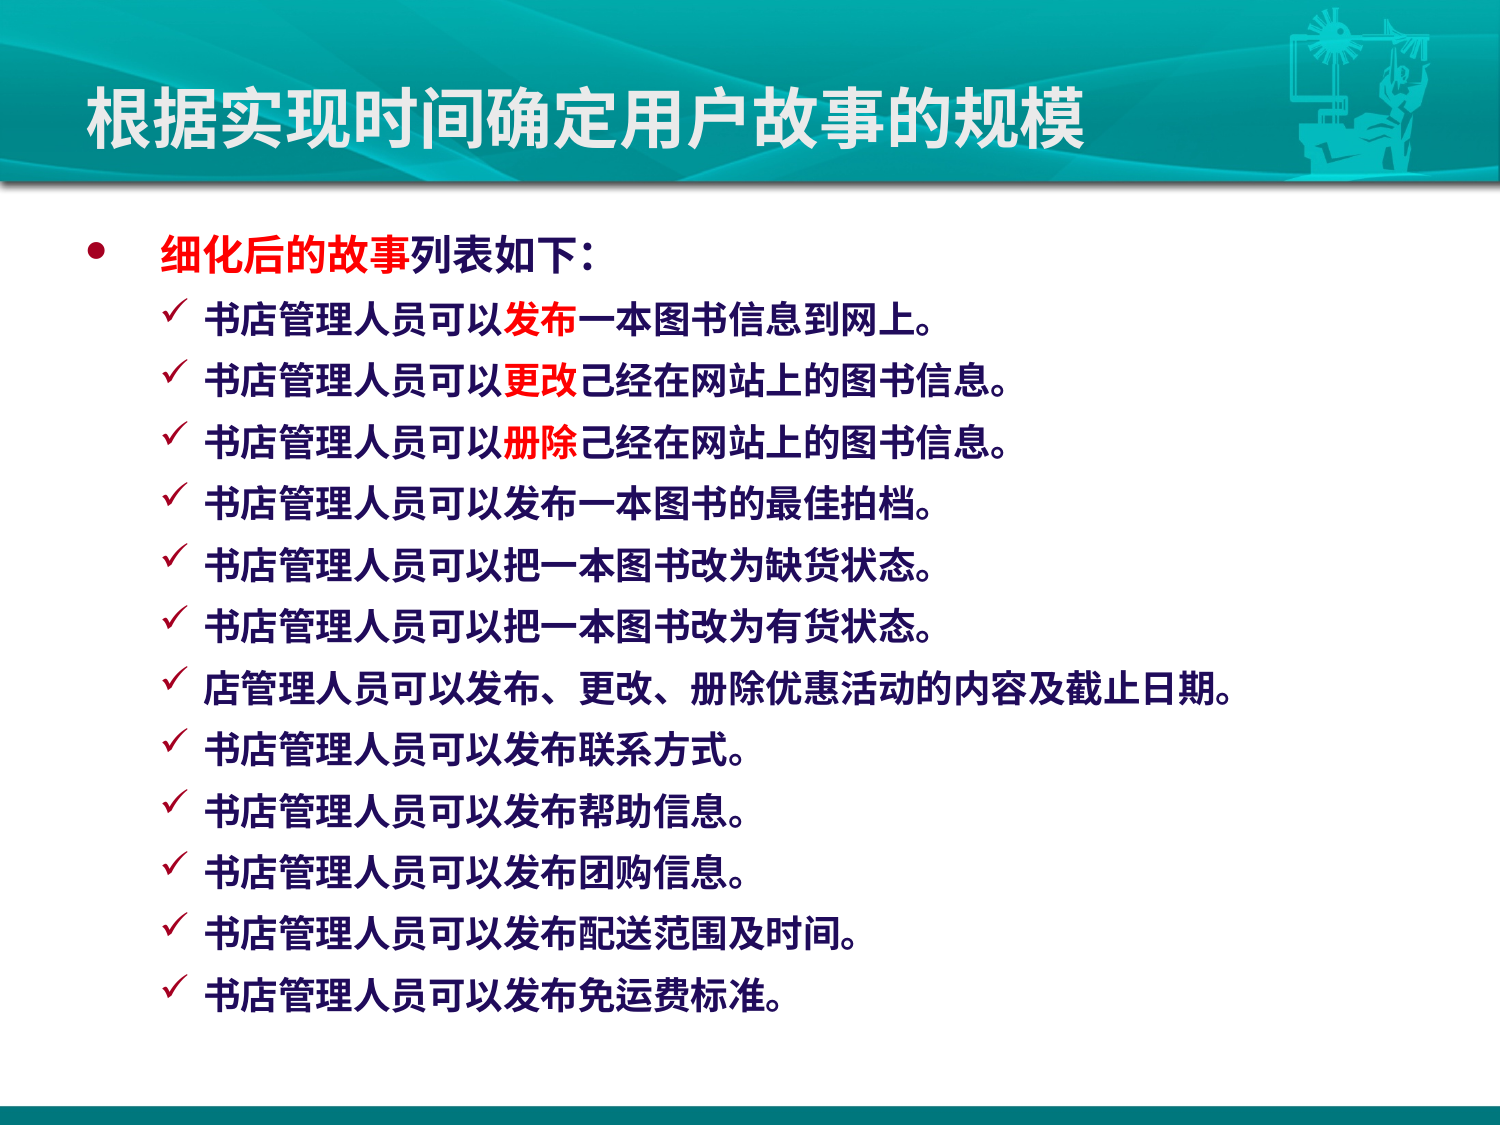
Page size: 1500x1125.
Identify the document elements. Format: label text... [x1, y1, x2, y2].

list 细化后的故事列表如下： 书店管理人员可以发布一本图书信息到网上。 书店管理人员可以更改己经在网站上的图书信息。 书店管理人员可以册除己经在网站上的图书信息。 书店管理人员可以发布一本图书的最佳拍档。 书店管理人员可以把一本图书改为缺货状态。 书店管理人员可以把一本图书改为有货状态。 店管理人员可以发布、更改、册除优惠活动的内容及截止日期。 书店管理人员可以发布联系方式。 书店管理人员可以发布帮助信息。 书店管理人员可以发布团购信息。 书店管理人员可以发布配送范围及时间。 书店管理人员可以发布免运费标准。 [70, 211, 1430, 1079]
picture [0, 0, 1500, 1125]
text_box [277, 583, 334, 650]
title 根据实现时间确定用户故事的规模 [70, 23, 1496, 211]
